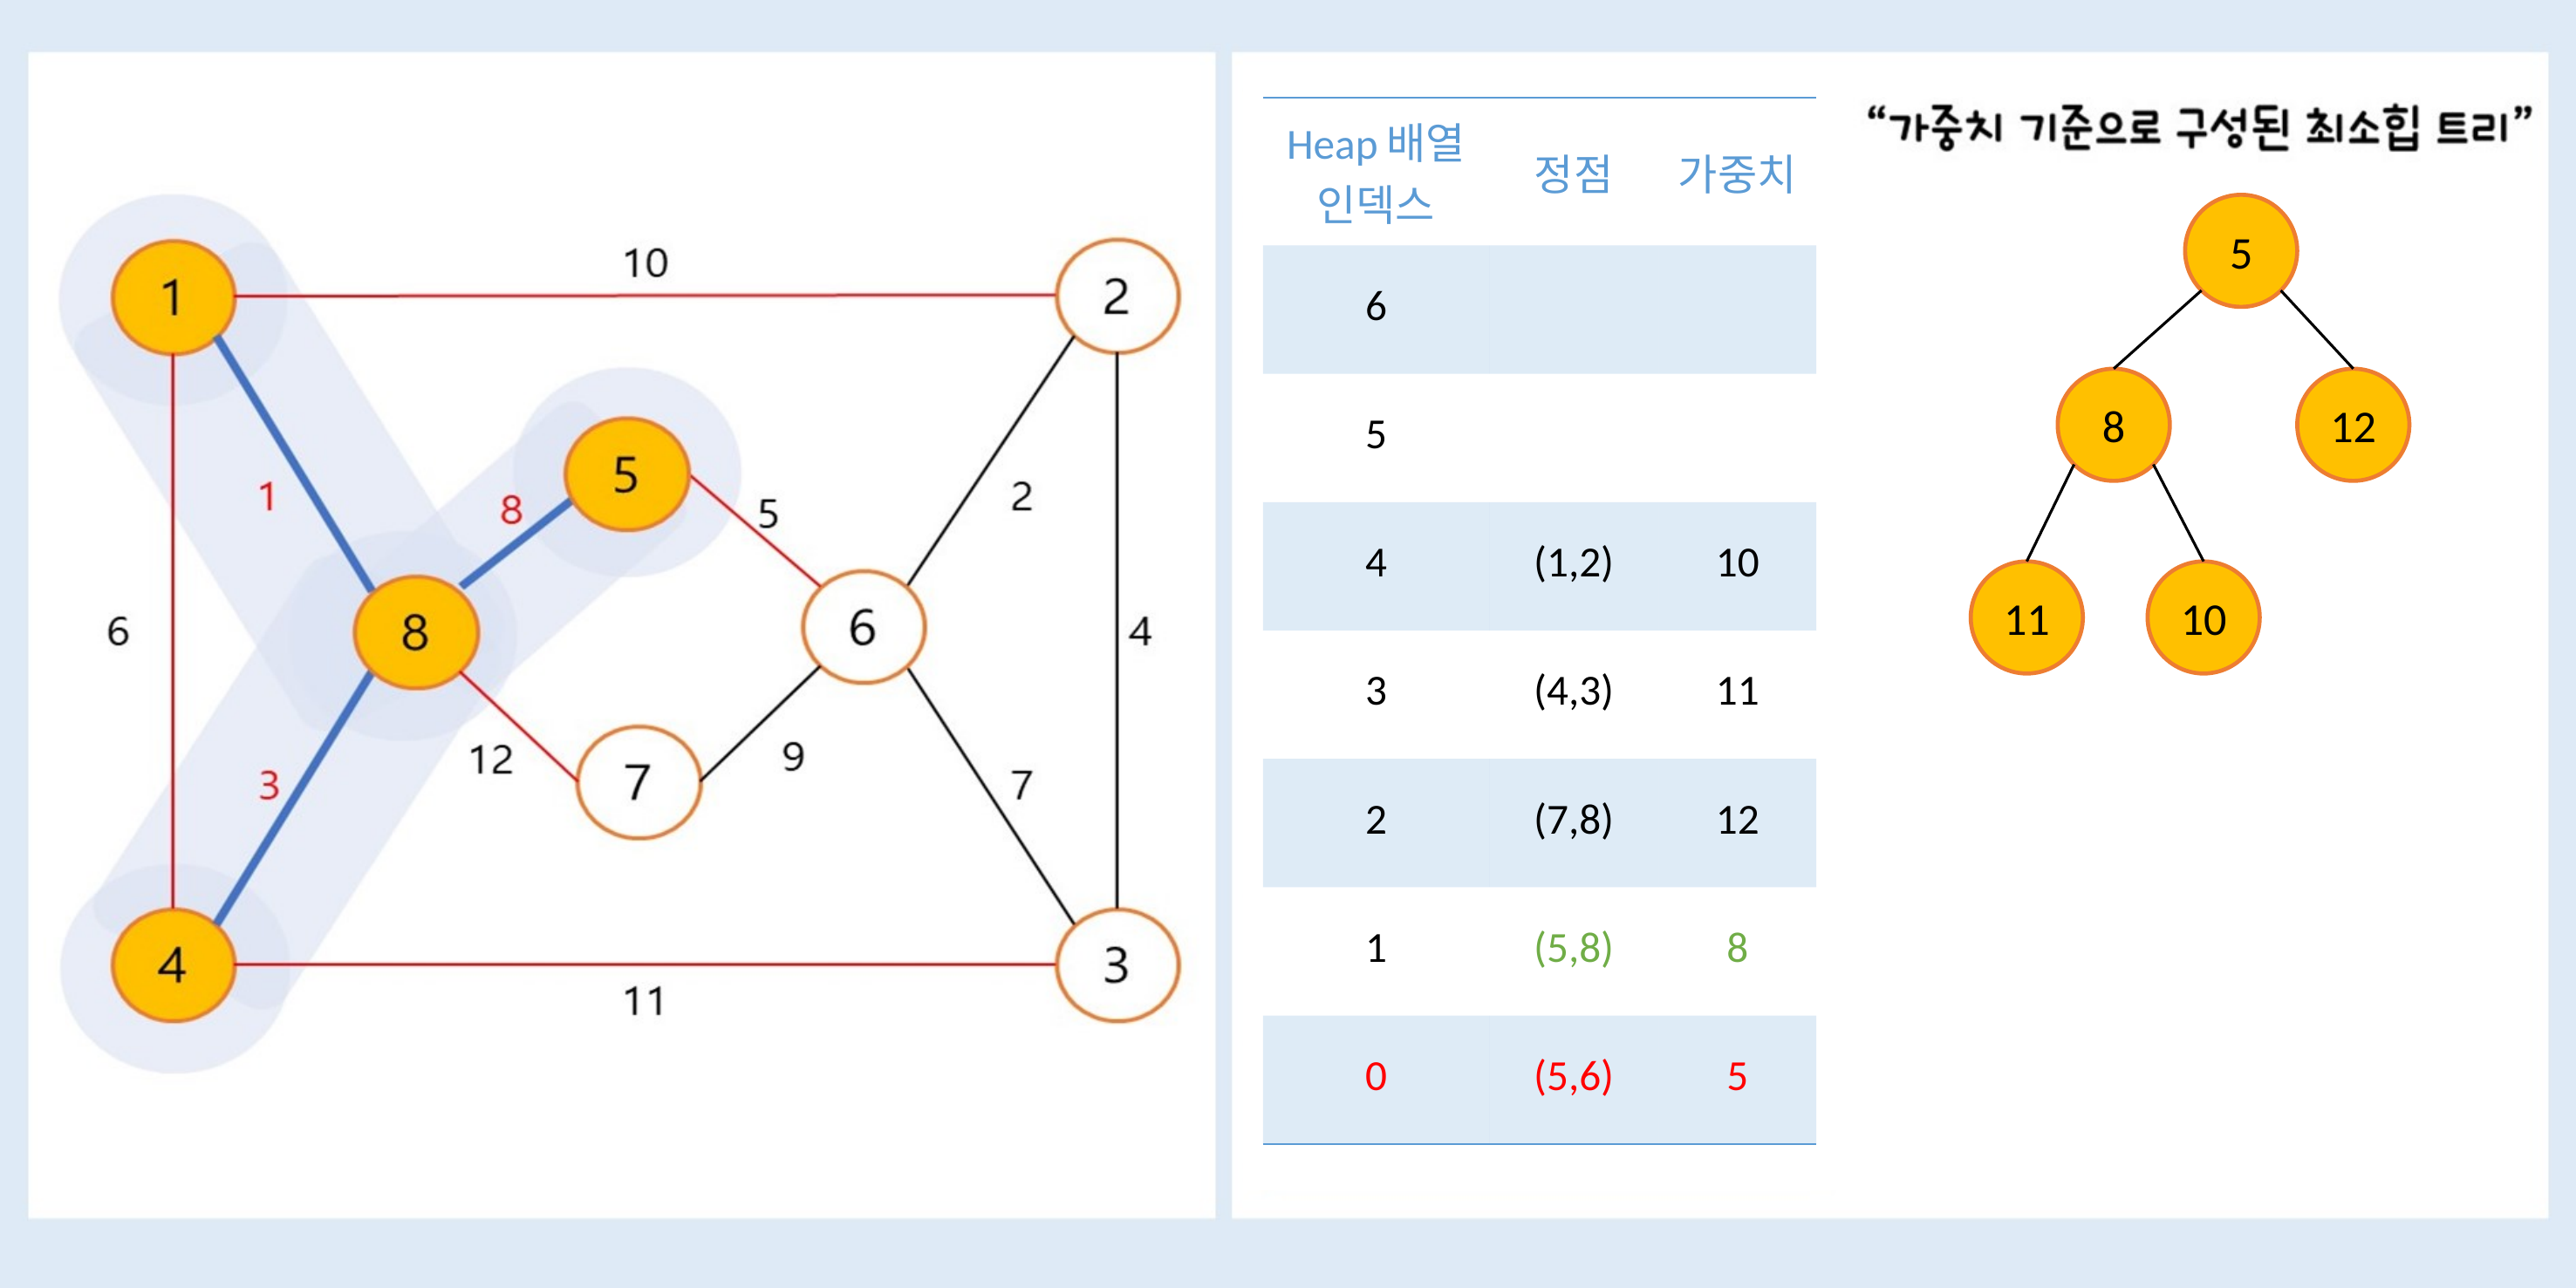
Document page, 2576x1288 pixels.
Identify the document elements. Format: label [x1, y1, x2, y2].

text_box [2026, 464, 2074, 562]
text_box [2114, 290, 2202, 369]
text_box [2280, 290, 2354, 369]
text_box [2153, 464, 2204, 562]
picture [0, 0, 2576, 1288]
